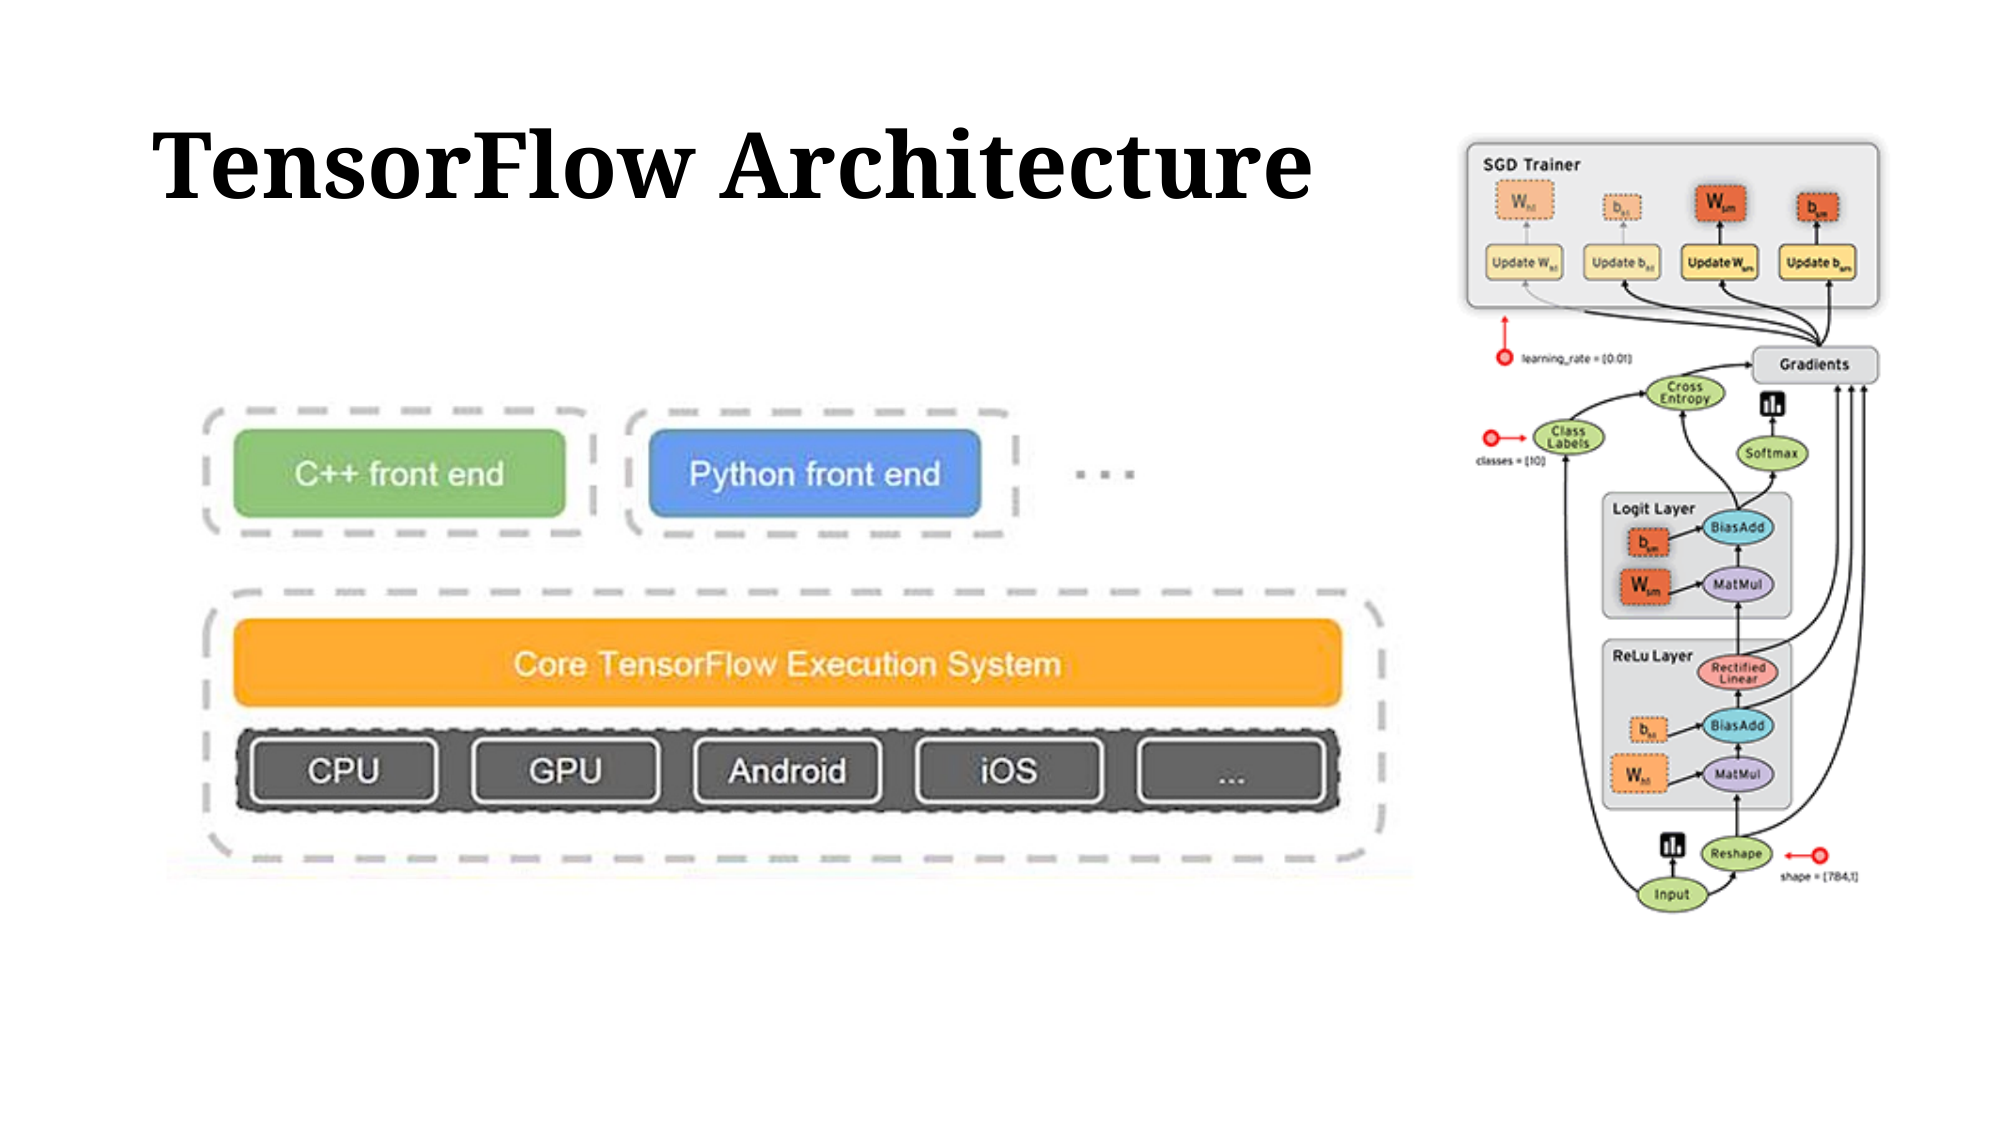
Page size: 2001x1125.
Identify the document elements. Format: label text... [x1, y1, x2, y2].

title TensorFlow Architecture [137, 59, 1863, 278]
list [137, 355, 1435, 929]
picture [1435, 105, 1909, 947]
